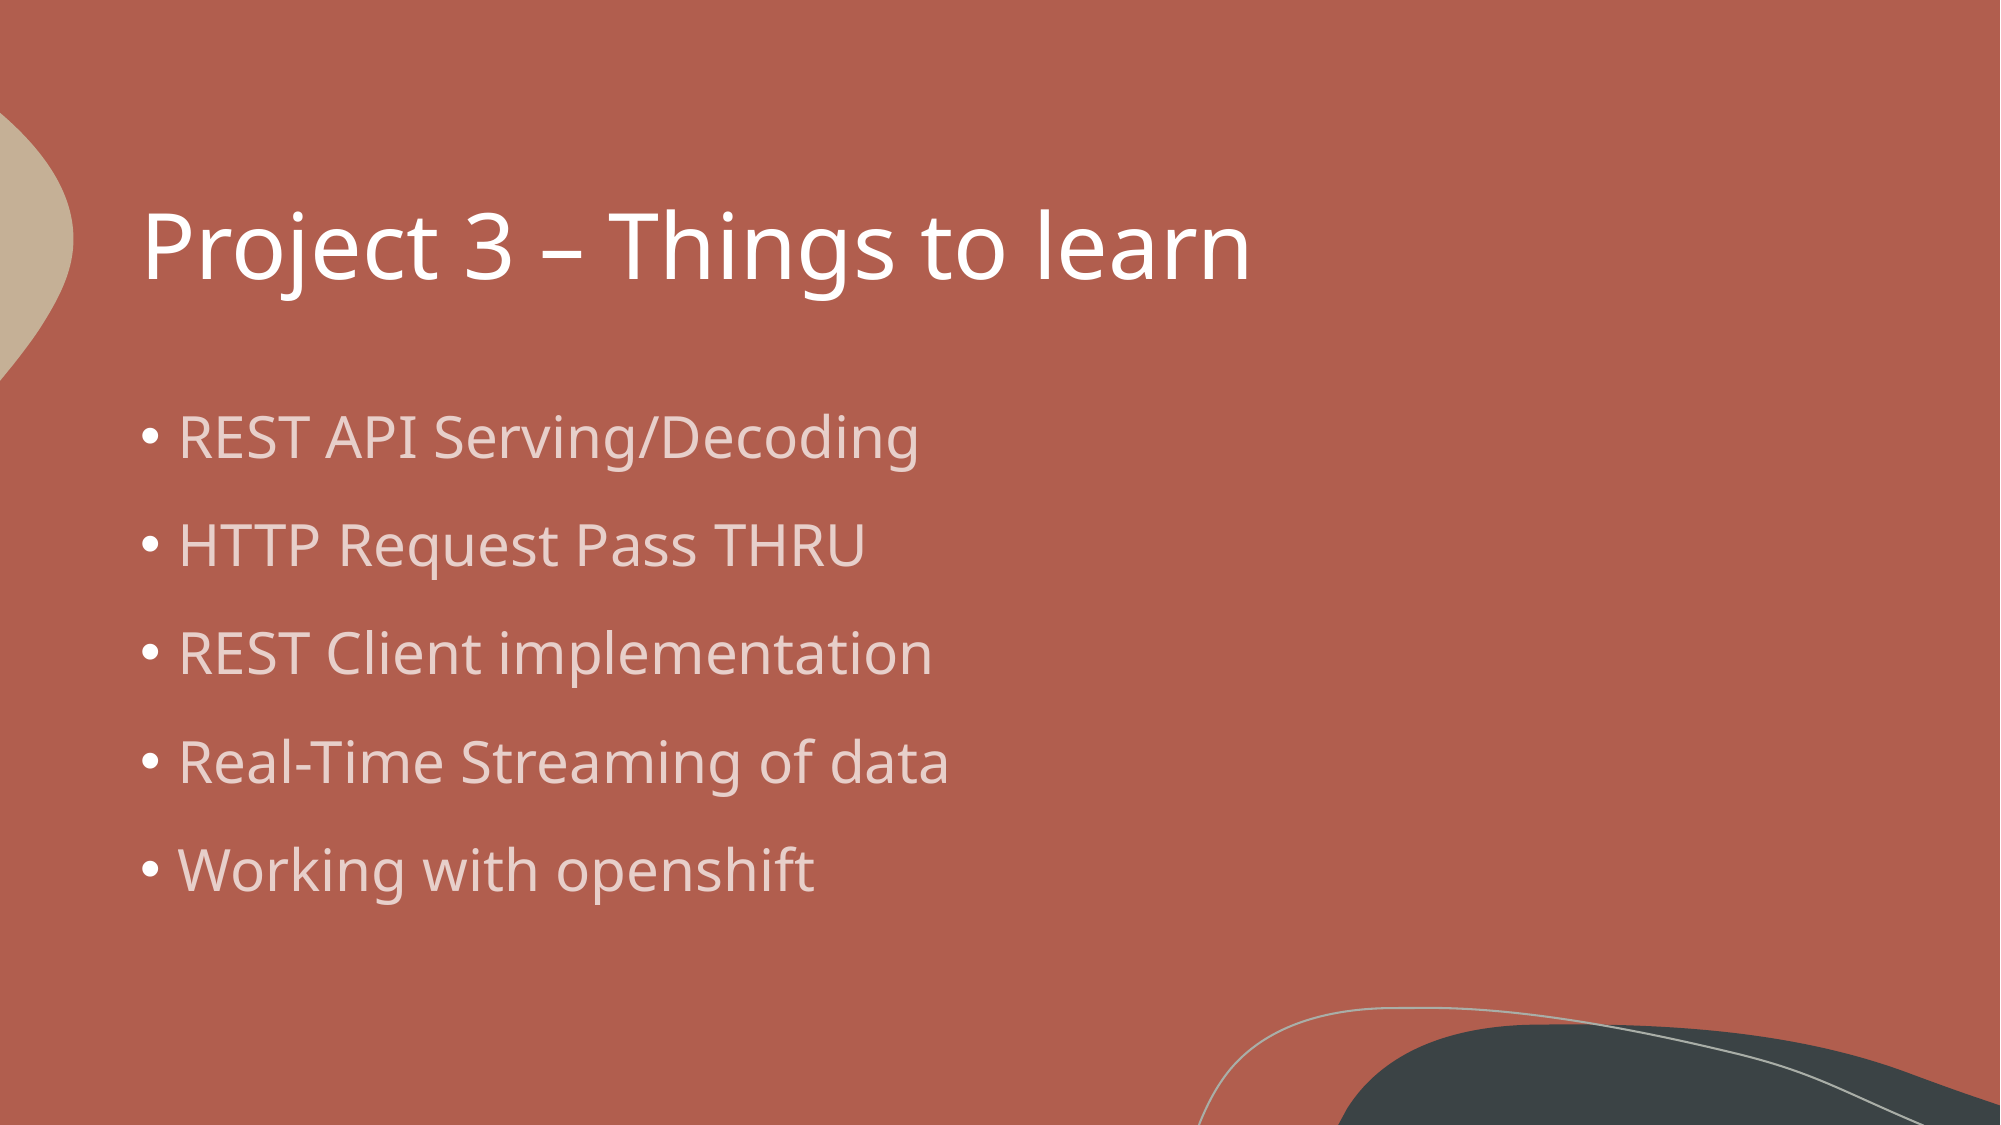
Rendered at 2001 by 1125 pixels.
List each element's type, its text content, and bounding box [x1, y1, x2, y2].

title Project 3 – Things to learn [125, 125, 1875, 375]
list REST API Serving/Decoding HTTP Request Pass THRU REST Client implementation Real-Time Streaming of data Working with openshift [125, 375, 1875, 1002]
